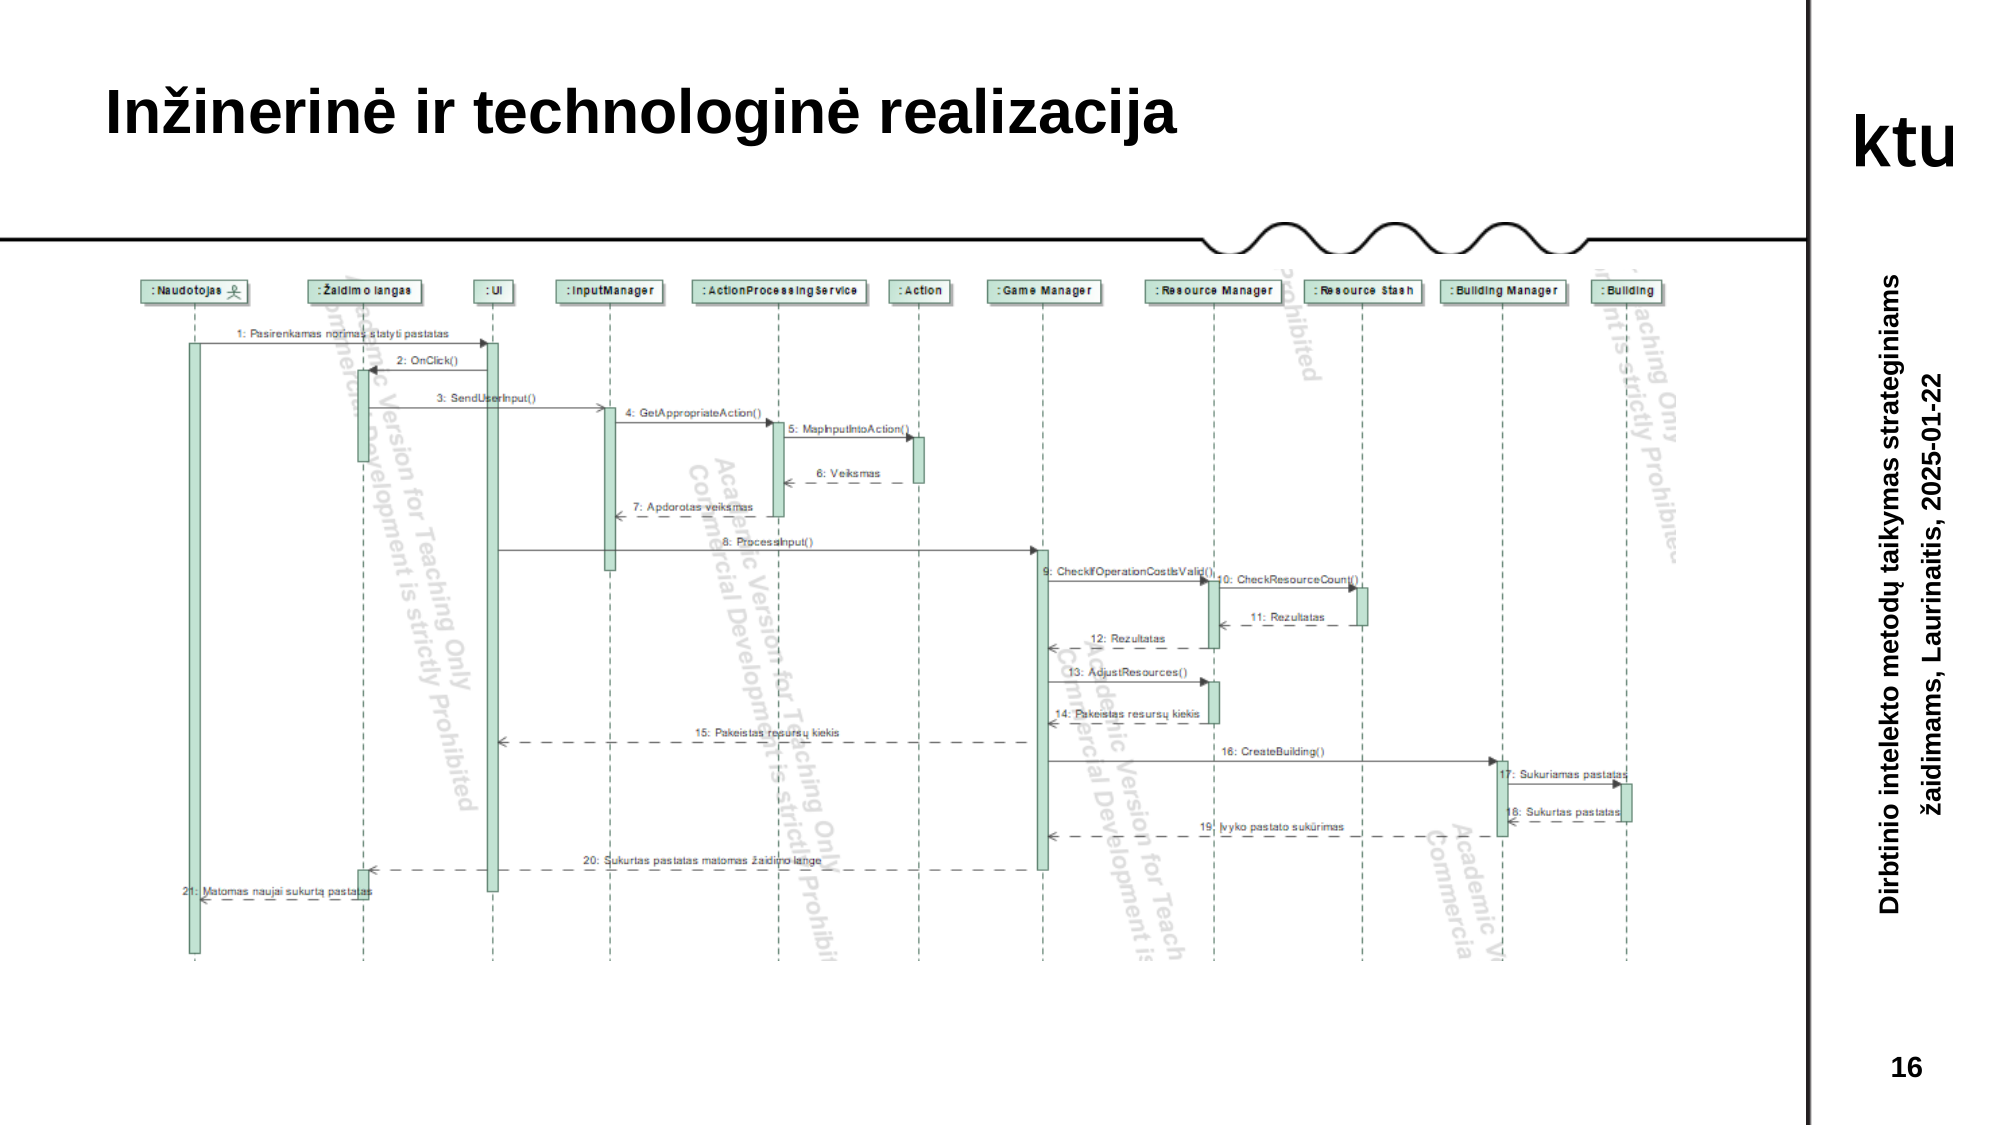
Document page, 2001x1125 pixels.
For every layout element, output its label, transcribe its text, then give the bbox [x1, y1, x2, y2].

picture [0, 0, 1813, 1125]
text_box Dirbtinio intelekto metodų taikymas strateginiams žaidimams, Laurinaitis, 2025-01-22 [1813, 234, 2000, 956]
text_box 16 [1831, 1031, 1983, 1091]
text_box Inžinerinė ir technologinė realizacija [91, 71, 1717, 167]
picture [1855, 113, 1954, 167]
